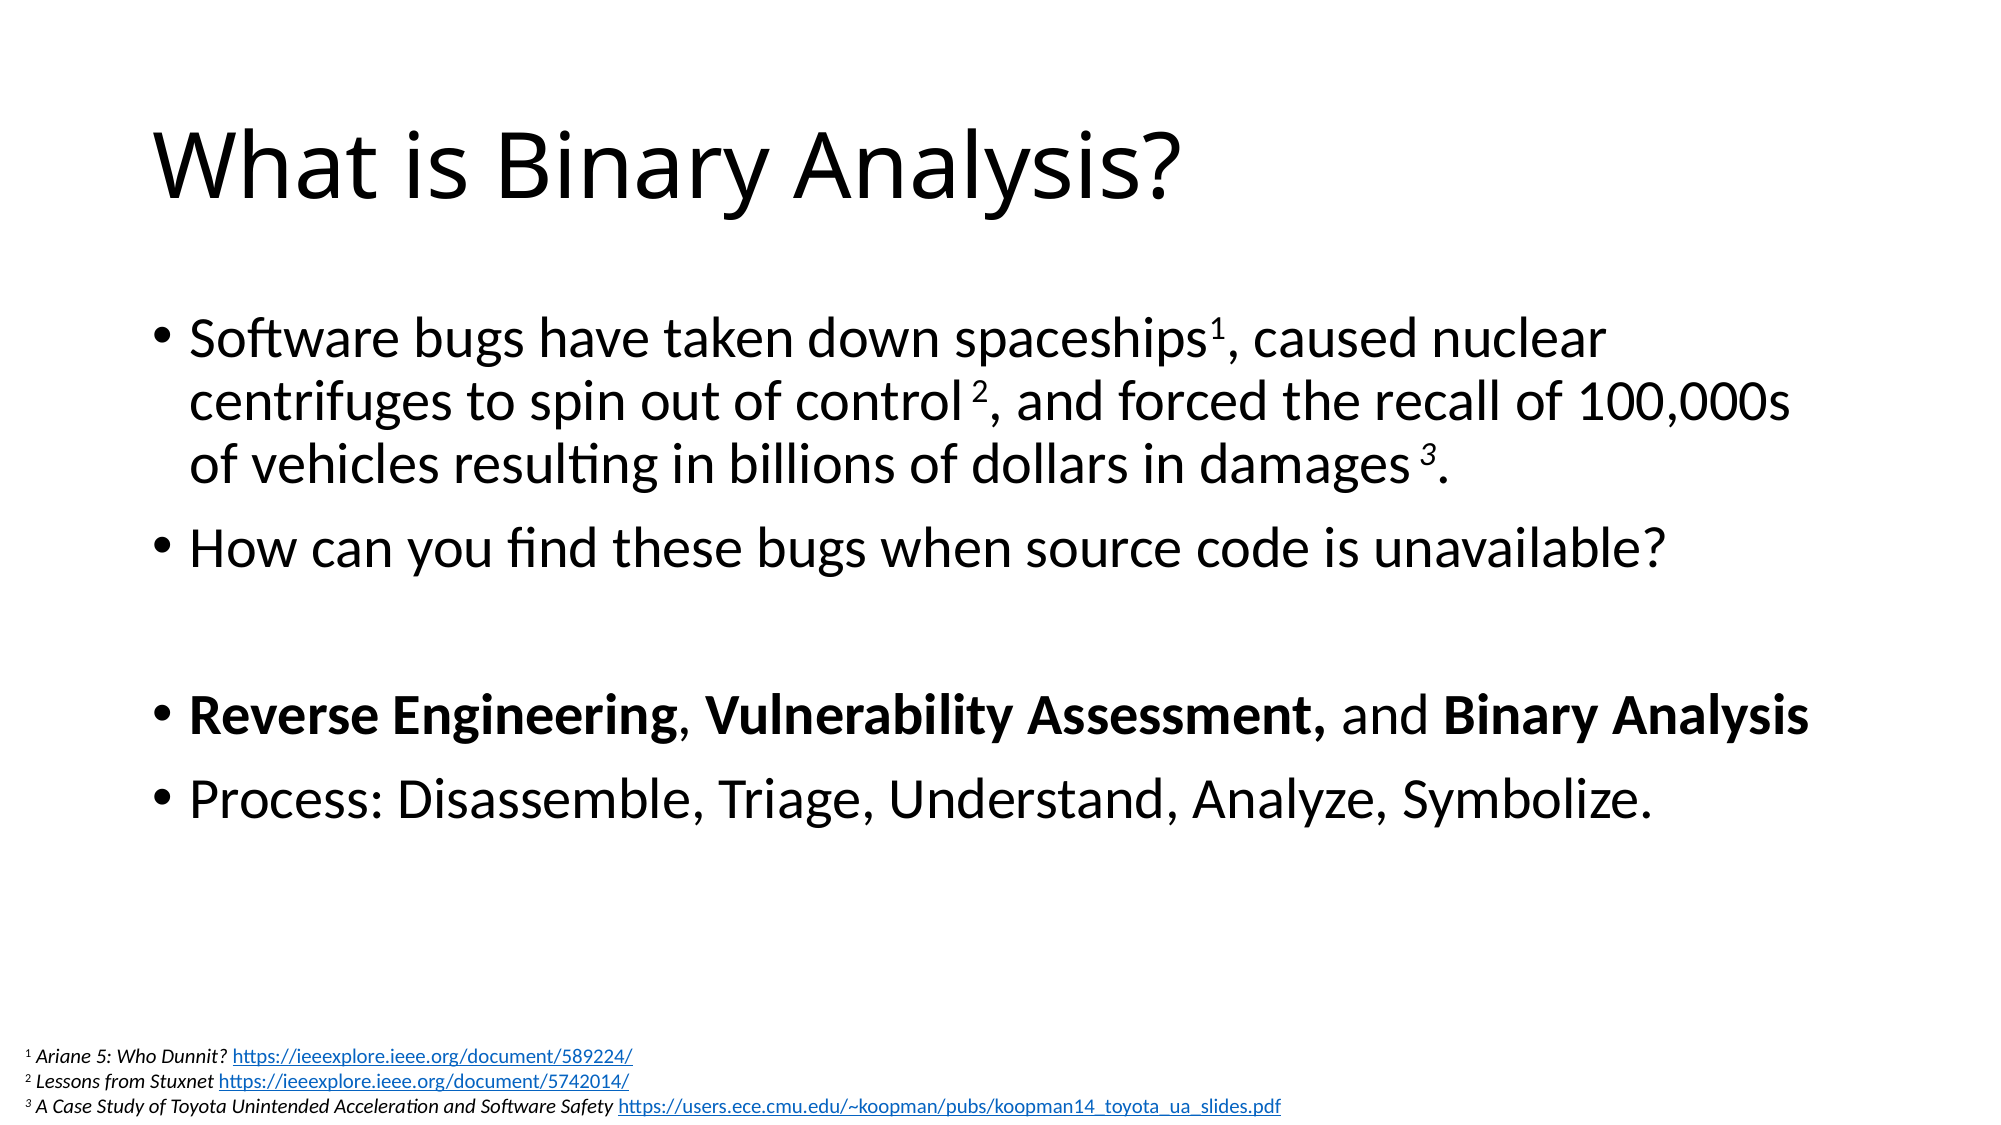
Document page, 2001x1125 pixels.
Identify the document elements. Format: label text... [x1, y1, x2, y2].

text_box 1 Ariane 5: Who Dunnit? https://ieeexplore.ieee.org/document/589224/ 2 Lessons from Stuxnet https://ieeexplore.ieee.org/document/5742014/ 3 A Case Study of Toyota Unintended Acceleration and Software Safety https://users.ece.cmu.edu/~koopman/pubs/koopman14_toyota_ua_slides.pdf [10, 1035, 1297, 1125]
title What is Binary Analysis? [137, 59, 1863, 278]
list Software bugs have taken down spaceships1, caused nuclear centrifuges to spin out of control 2, and forced the recall of 100,000s of vehicles resulting in billions of dollars in damages 3. How can you find these bugs when source code is unavailable? Reverse Engineering, Vulnerability Assessment, and Binary Analysis Process: Disassemble, Triage, Understand, Analyze, Symbolize. [137, 299, 1863, 1014]
